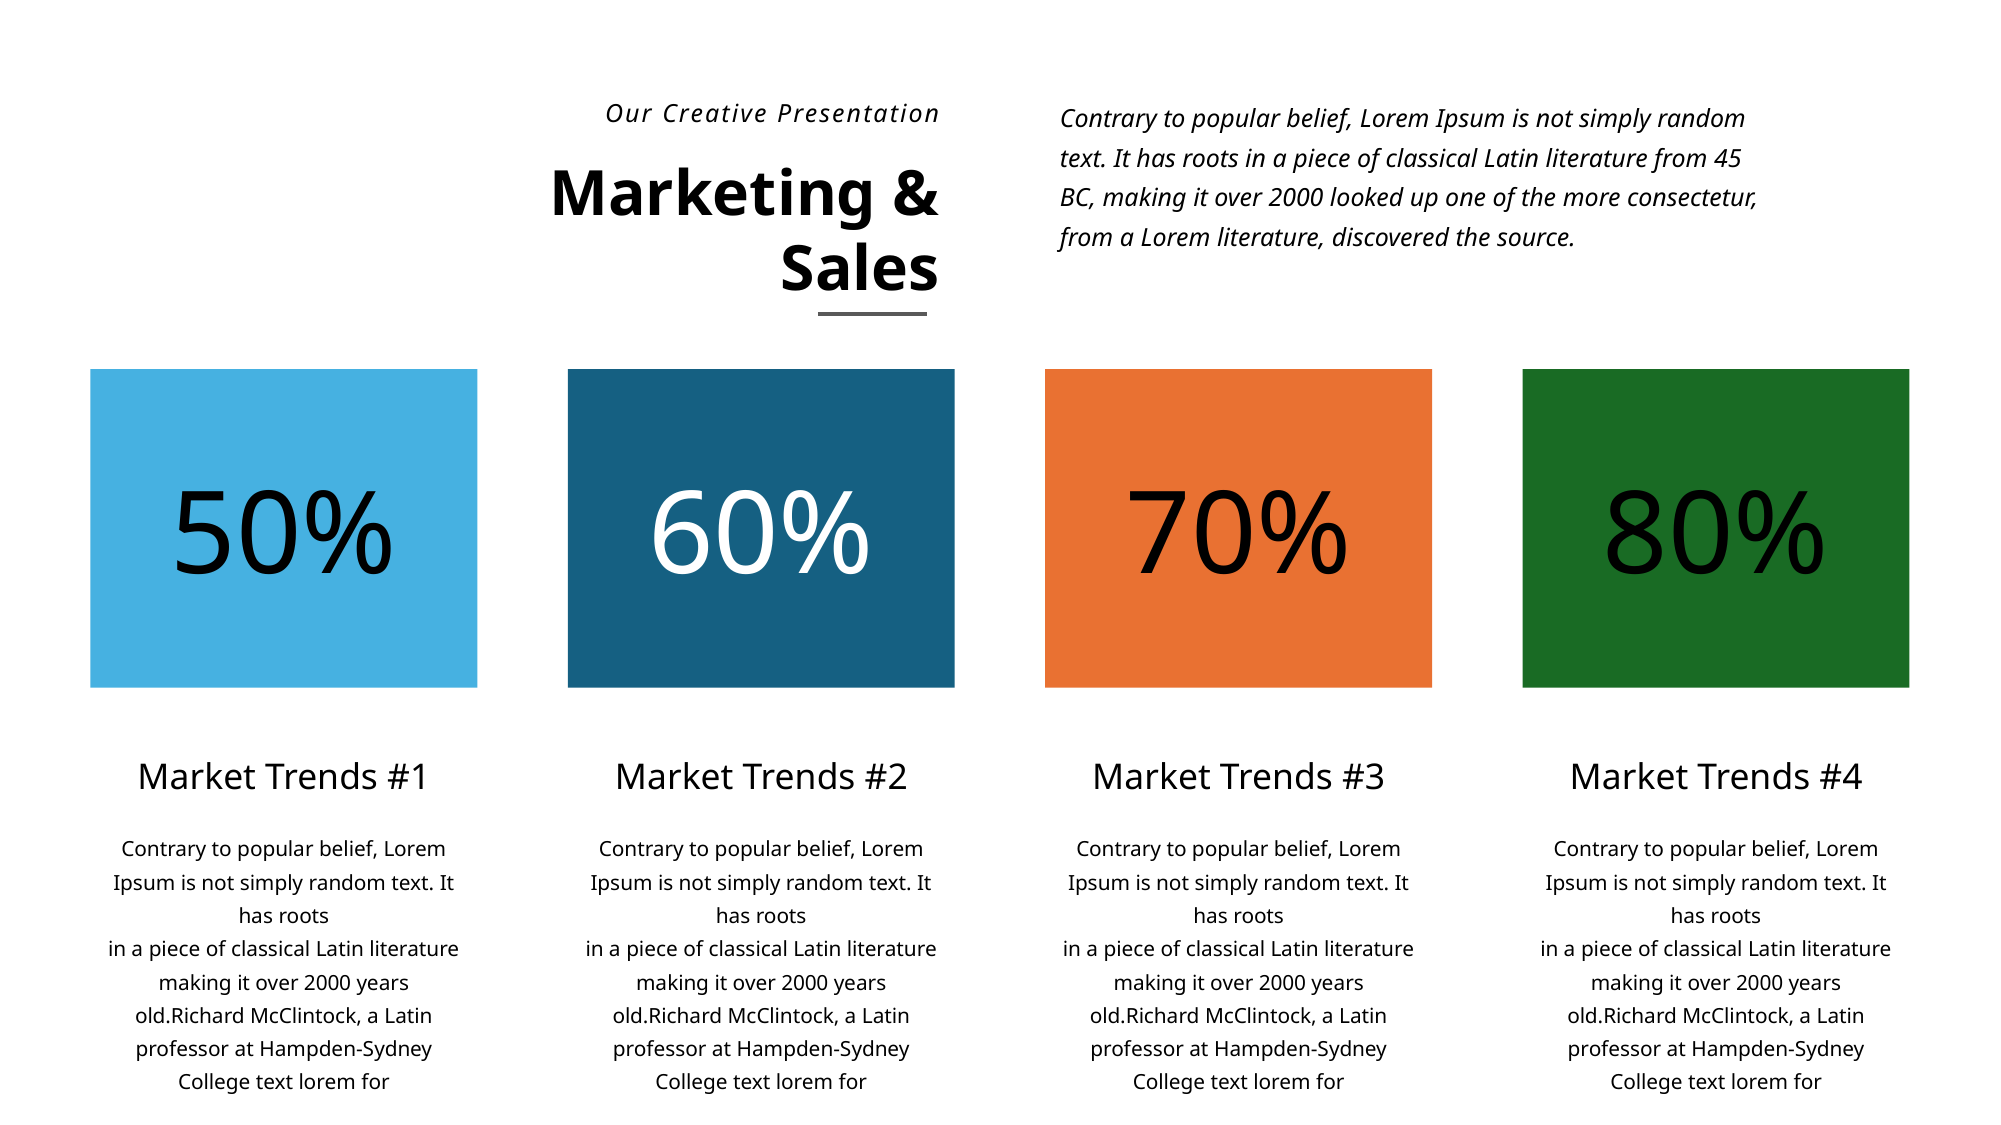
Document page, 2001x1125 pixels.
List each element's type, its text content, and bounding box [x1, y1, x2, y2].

text_box [89, 367, 479, 689]
text_box 50% [142, 451, 426, 604]
text_box Contrary to popular belief, Lorem Ipsum is not simply random text. It has roots in a piece of classical Latin literature making it over 2000 years old.Richard McClintock, a Latin professor at Hampden-Sydney College text lorem for [1045, 820, 1433, 1102]
text_box Contrary to popular belief, Lorem Ipsum is not simply random text. It has roots in a piece of classical Latin literature making it over 2000 years old.Richard McClintock, a Latin professor at Hampden-Sydney College text lorem for [1522, 820, 1910, 1102]
text_box [1043, 367, 1434, 690]
text_box Contrary to popular belief, Lorem Ipsum is not simply random text. It has roots in a piece of classical Latin literature making it over 2000 years old.Richard McClintock, a Latin professor at Hampden-Sydney College text lorem for [90, 820, 478, 1102]
text_box 60% [619, 451, 903, 604]
text_box Market Trends #1 [117, 746, 450, 804]
text_box Market Trends #3 [1072, 746, 1405, 804]
text_box Contrary to popular belief, Lorem Ipsum is not simply random text. It has roots in a piece of classical Latin literature from 45 BC, making it over 2000 looked up one of the more consectetur, from a Lorem literature, discovered the source. [1045, 85, 1788, 259]
text_box Our Creative Presentation [505, 90, 955, 136]
text_box 80% [1574, 451, 1858, 604]
text_box Market Trends #2 [595, 746, 928, 804]
text_box Marketing & Sales [371, 145, 955, 310]
text_box Market Trends #4 [1550, 746, 1883, 804]
text_box 70% [1097, 451, 1381, 604]
text_box Contrary to popular belief, Lorem Ipsum is not simply random text. It has roots in a piece of classical Latin literature making it over 2000 years old.Richard McClintock, a Latin professor at Hampden-Sydney College text lorem for [567, 820, 955, 1102]
text_box [566, 367, 957, 690]
text_box [1520, 367, 1912, 690]
